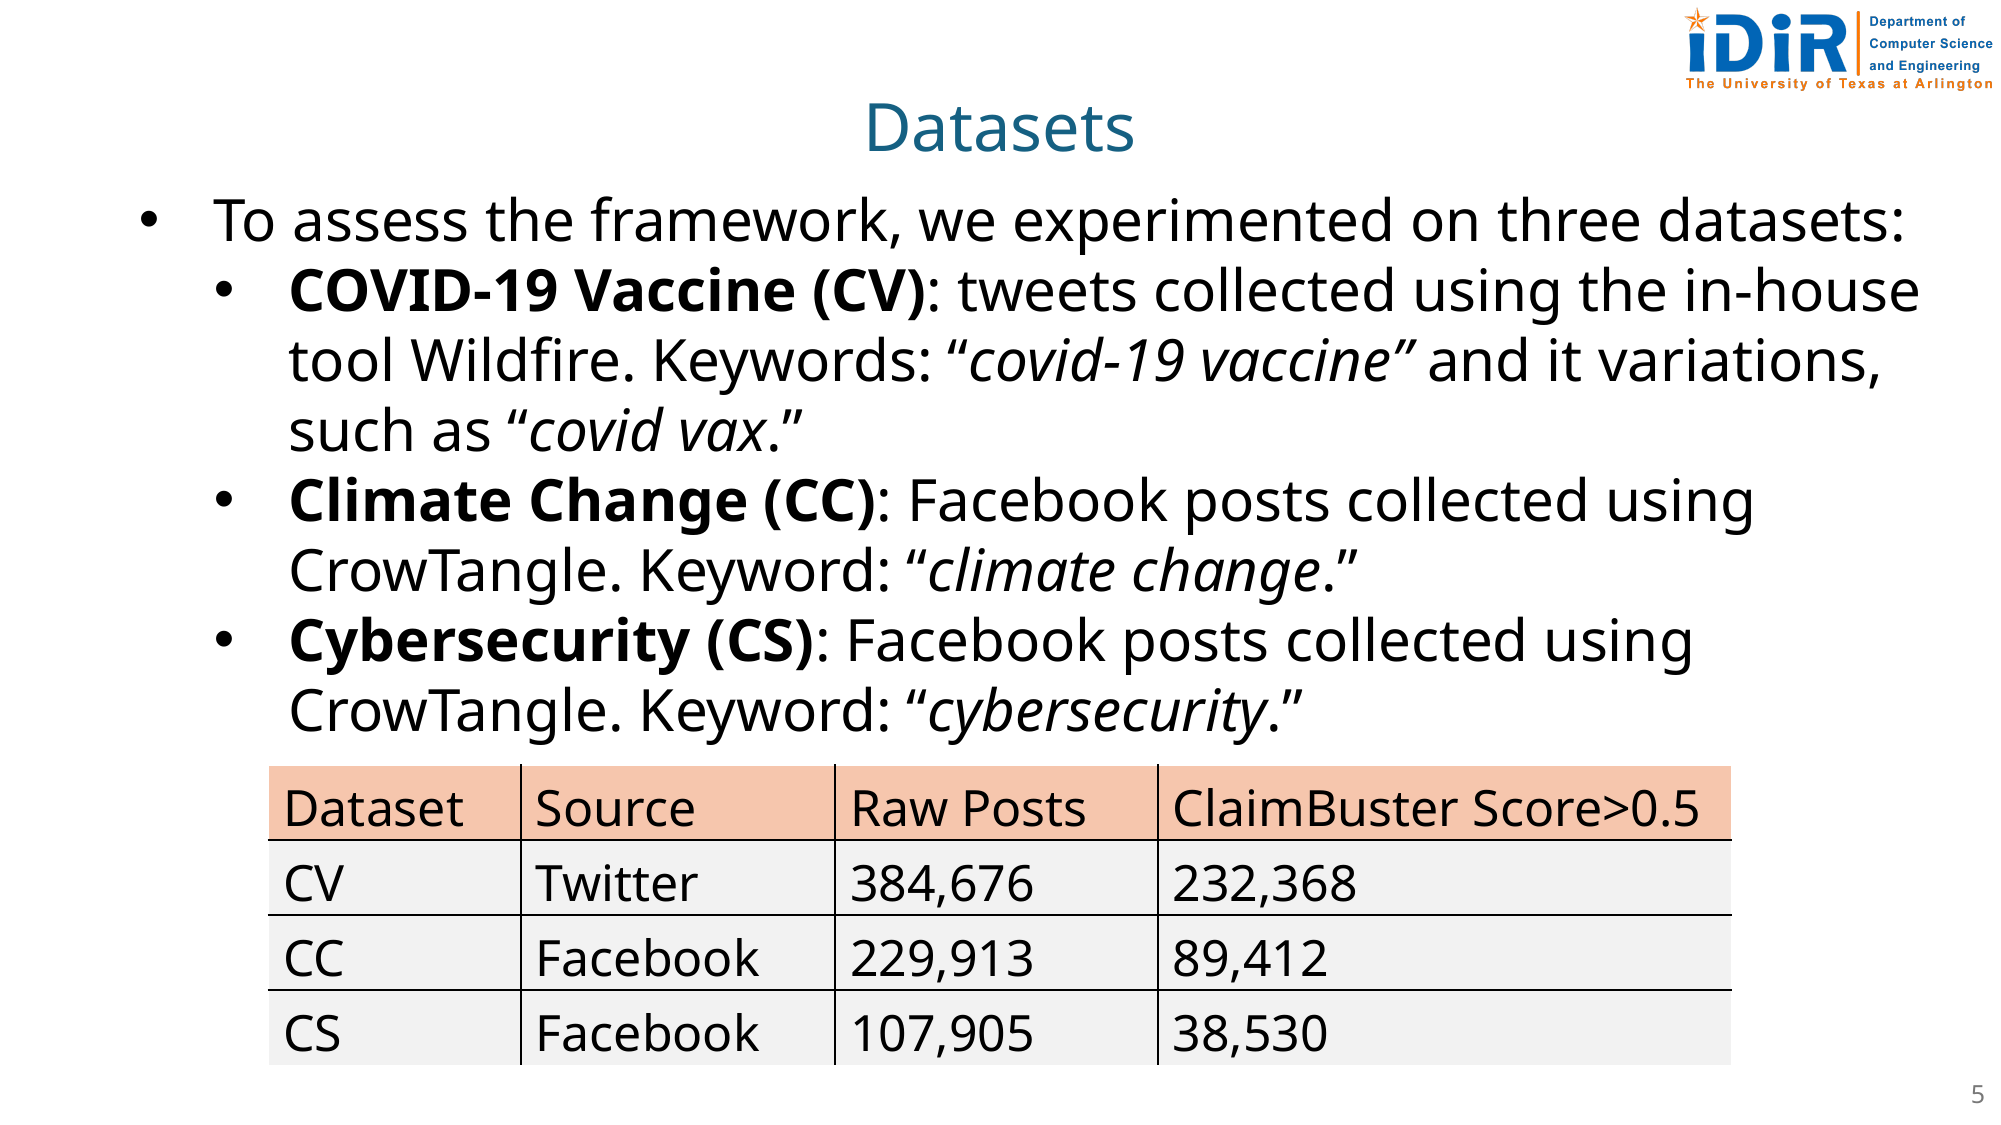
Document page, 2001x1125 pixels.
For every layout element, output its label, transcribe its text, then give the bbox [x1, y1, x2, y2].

table_cell 38,530 [1159, 991, 1731, 1065]
table_cell 384,676 [836, 841, 1157, 914]
table_cell Twitter [522, 841, 834, 914]
table_cell 229,913 [836, 916, 1157, 989]
table_cell CC [269, 916, 520, 989]
table_cell 89,412 [1159, 916, 1731, 989]
table_cell CS [269, 991, 520, 1065]
table_header Dataset [269, 766, 520, 839]
table_cell 107,905 [836, 991, 1157, 1065]
table_header Source [522, 766, 834, 839]
slide_number 5 [1550, 1065, 2000, 1125]
table_cell Facebook [522, 916, 834, 989]
table_cell 232,368 [1159, 841, 1731, 914]
text_box Datasets [206, 77, 1793, 173]
table_cell CV [269, 841, 520, 914]
text_box To assess the framework, we experimented on three datasets: COVID-19 Vaccine (CV): tweets collected using the in-house tool Wildfire. Keywords: “covid-19 vaccine” and it variations, such as “covid vax.” Climate Change (CC): Facebook posts collected using CrowTangle. Keyword: “climate change.” Cybersecurity (CS): Facebook posts collected using CrowTangle. Keyword: “cybersecurity.” [123, 175, 1937, 751]
picture [1684, 7, 1994, 91]
table_header ClaimBuster Score>0.5 [1159, 766, 1731, 839]
table_header Raw Posts [836, 766, 1157, 839]
table_cell Facebook [522, 991, 834, 1065]
